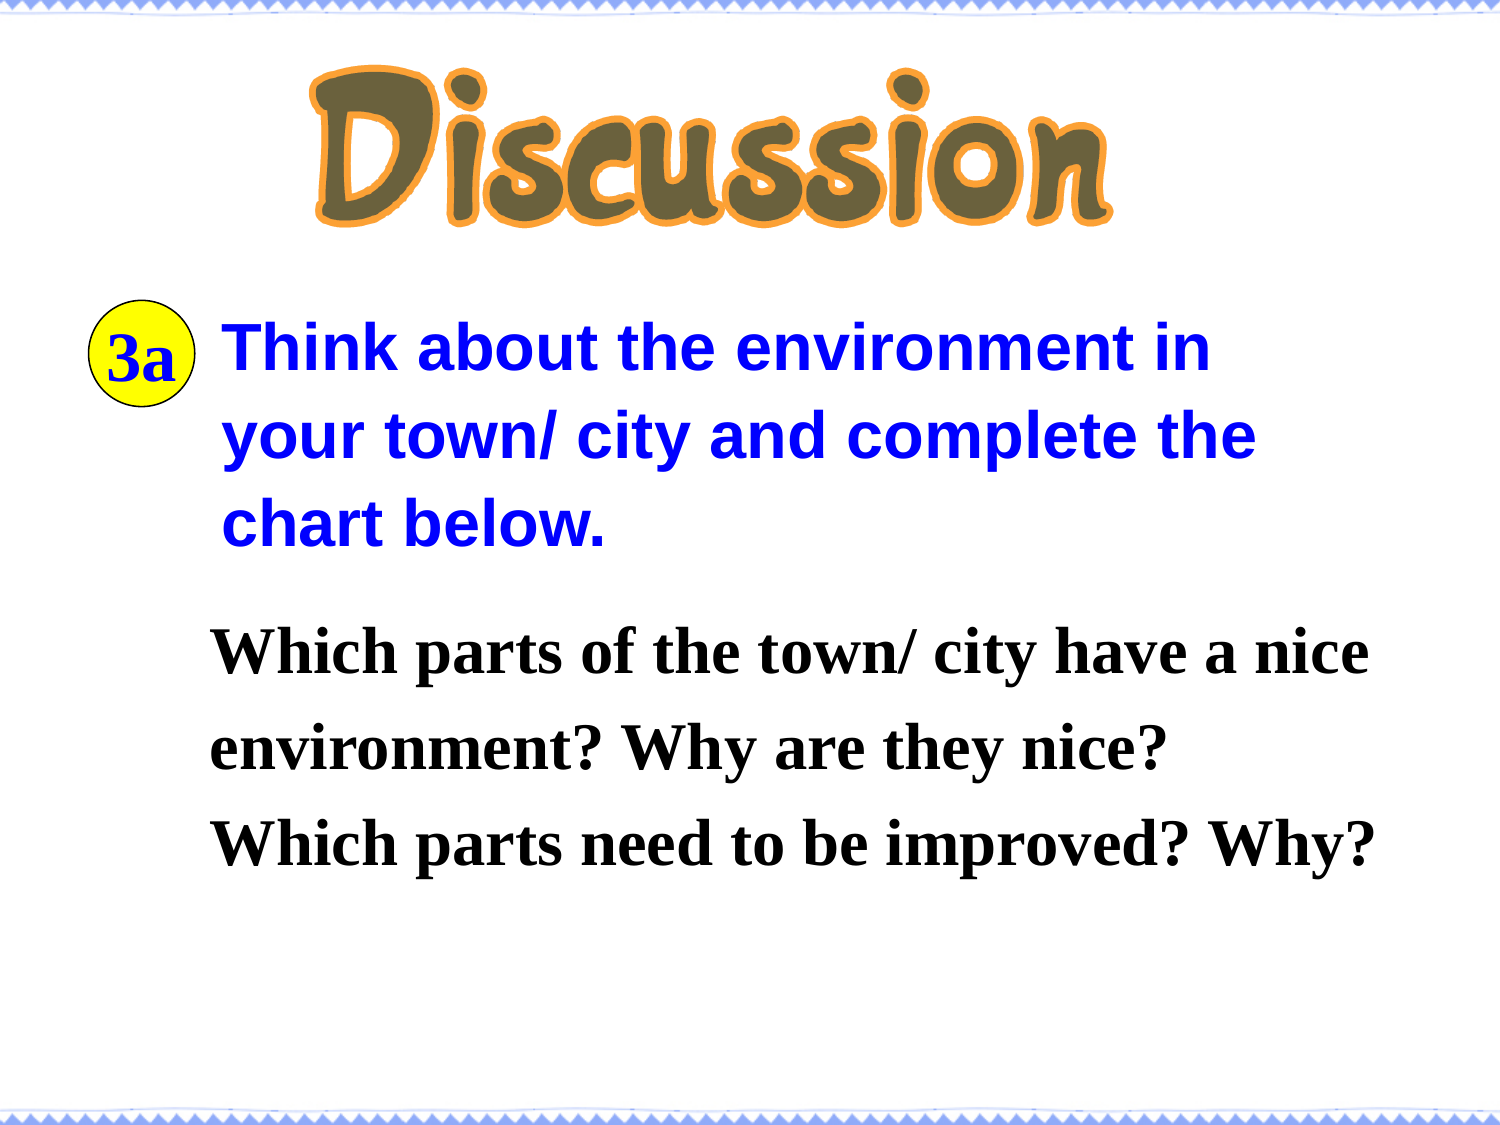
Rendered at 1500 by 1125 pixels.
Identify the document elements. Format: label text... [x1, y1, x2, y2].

text_box 3a [88, 300, 195, 407]
picture [0, 0, 1500, 1125]
text_box Which parts of the town/ city have a nice environment? Why are they nice? Which parts need to be improved? Why? [194, 583, 1436, 887]
text_box Think about the environment in your town/ city and complete the chart below. [206, 288, 1376, 568]
